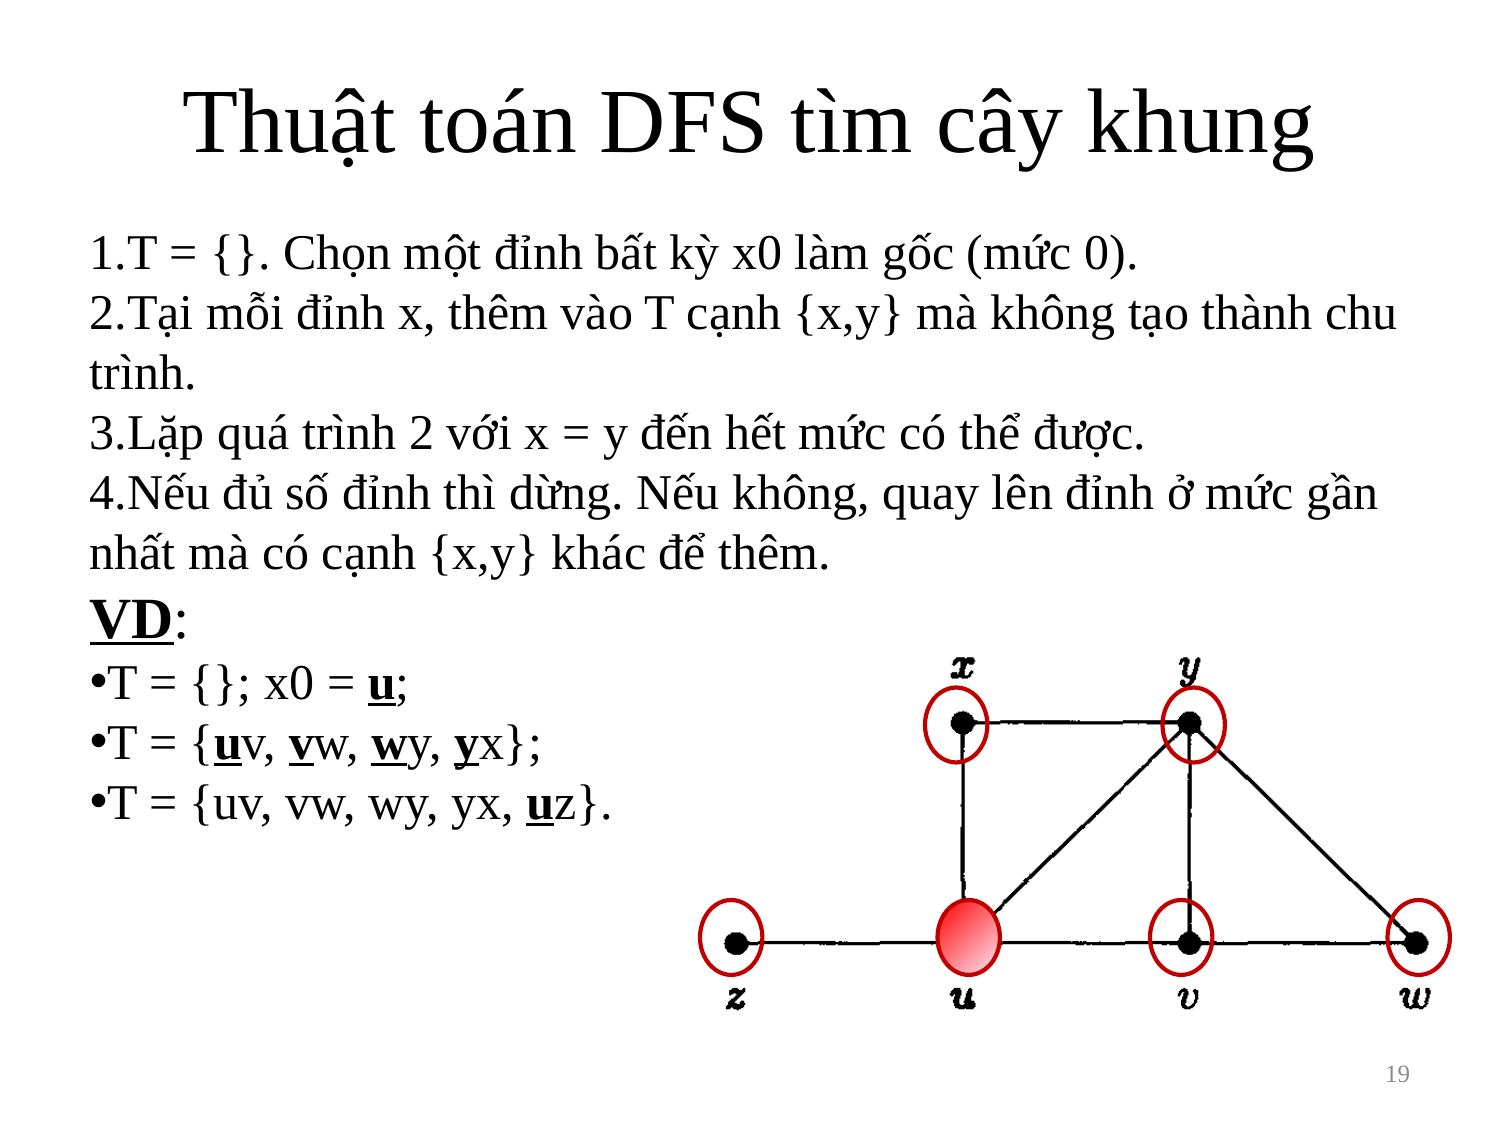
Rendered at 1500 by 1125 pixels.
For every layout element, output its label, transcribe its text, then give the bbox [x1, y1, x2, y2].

text_box Thuật toán DFS tìm cây khung [75, 45, 1425, 188]
picture [699, 637, 1463, 1037]
text_box 19 [1074, 1046, 1425, 1103]
text_box T = {}. Chọn một đỉnh bất kỳ x0 làm gốc (mức 0). Tại mỗi đỉnh x, thêm vào T cạnh {x,y} mà không tạo thành chu trình. Lặp quá trình 2 với x = y đến hết mức có thể được. Nếu đủ số đỉnh thì dừng. Nếu không, quay lên đỉnh ở mức gần nhất mà có cạnh {x,y} khác để thêm. VD: T = {}; x0 = u; T = {uv, vw, wy, yx}; T = {uv, vw, wy, yx, uz}. [75, 212, 1425, 1063]
